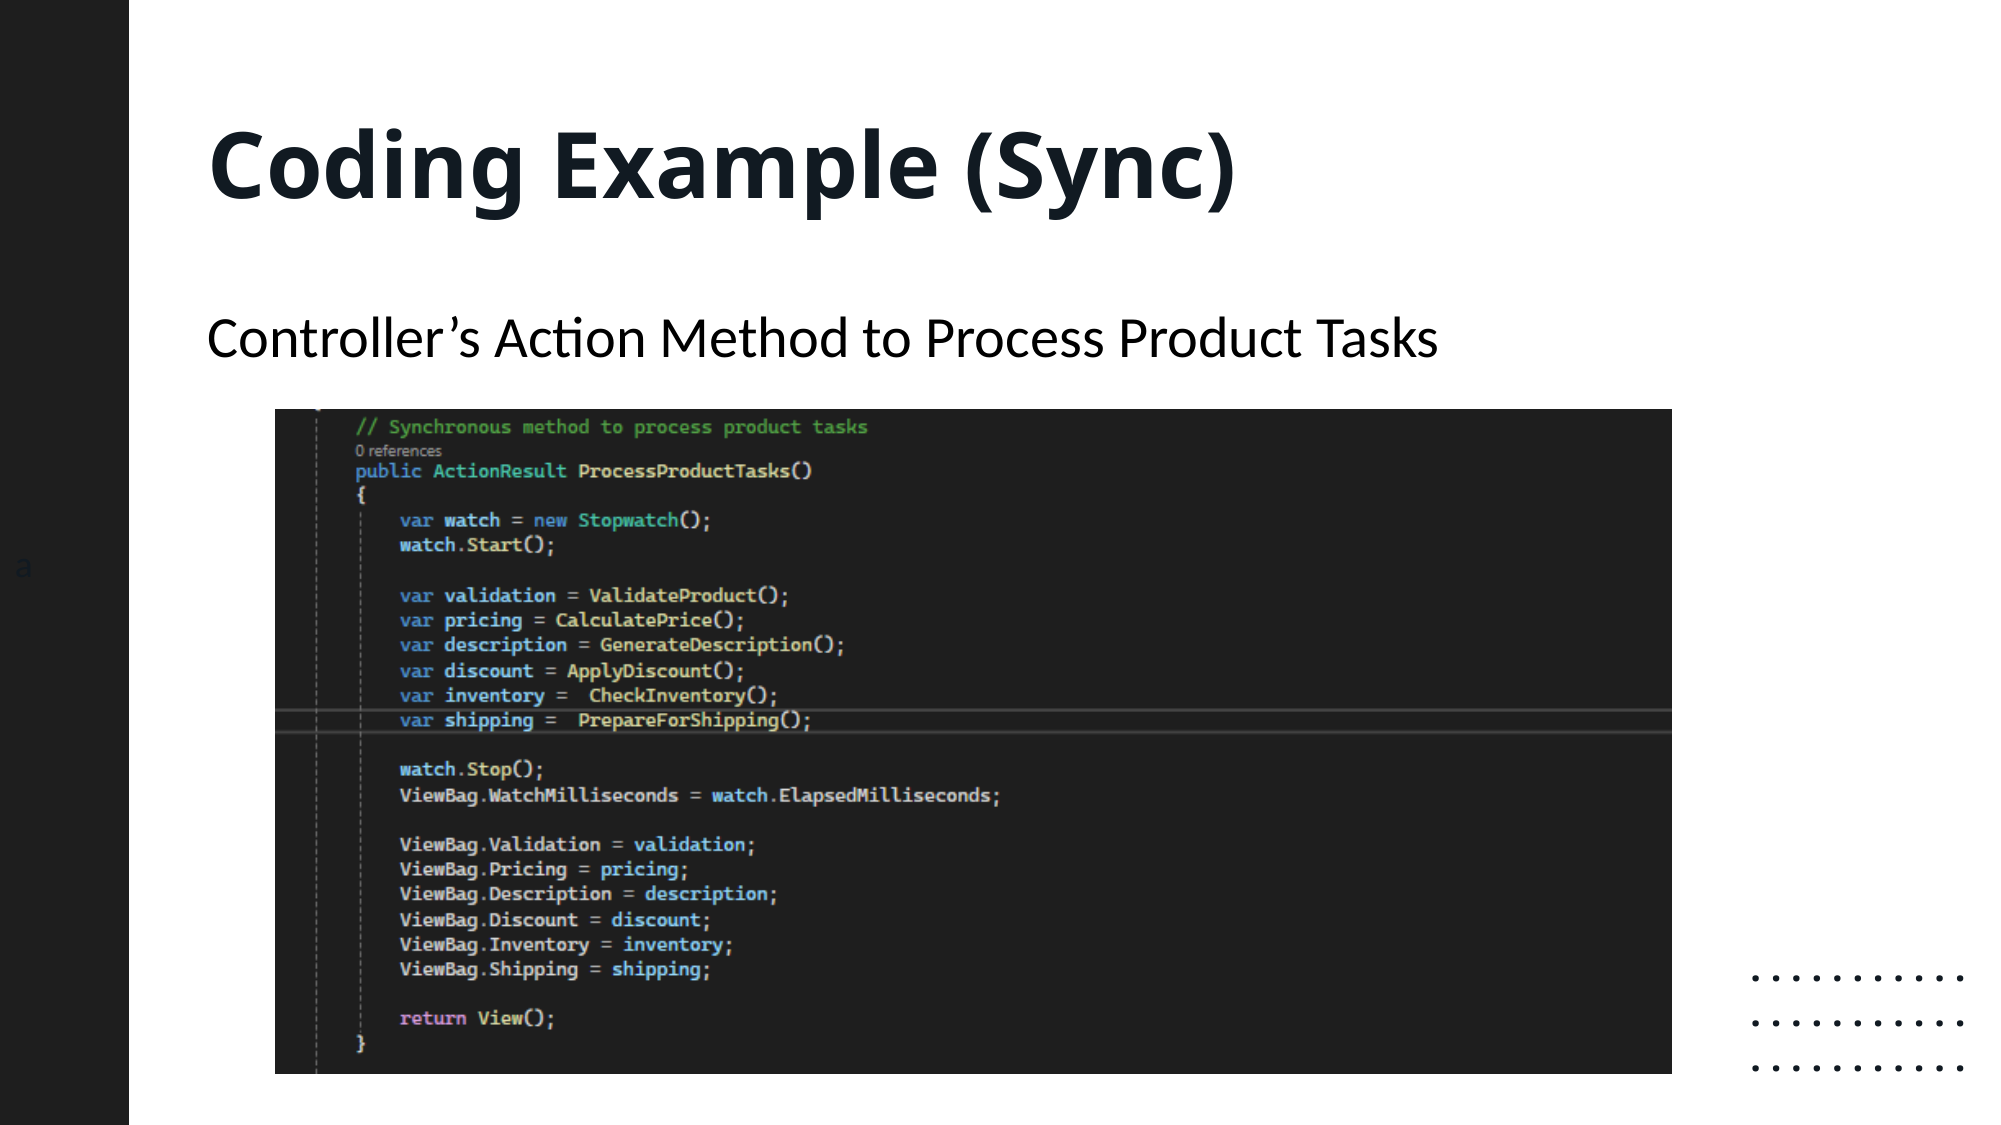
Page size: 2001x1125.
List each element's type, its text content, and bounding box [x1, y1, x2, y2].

title Coding Example (Sync) [192, 59, 1863, 278]
list Controller’s Action Method to Process Product Tasks [192, 299, 1863, 1014]
picture [274, 409, 1672, 1074]
text_box . . . . . . . . . . . . . . . . . . . . . . . . . . . . . . . . . [1735, 936, 2000, 1125]
text_box a [0, 0, 130, 1125]
